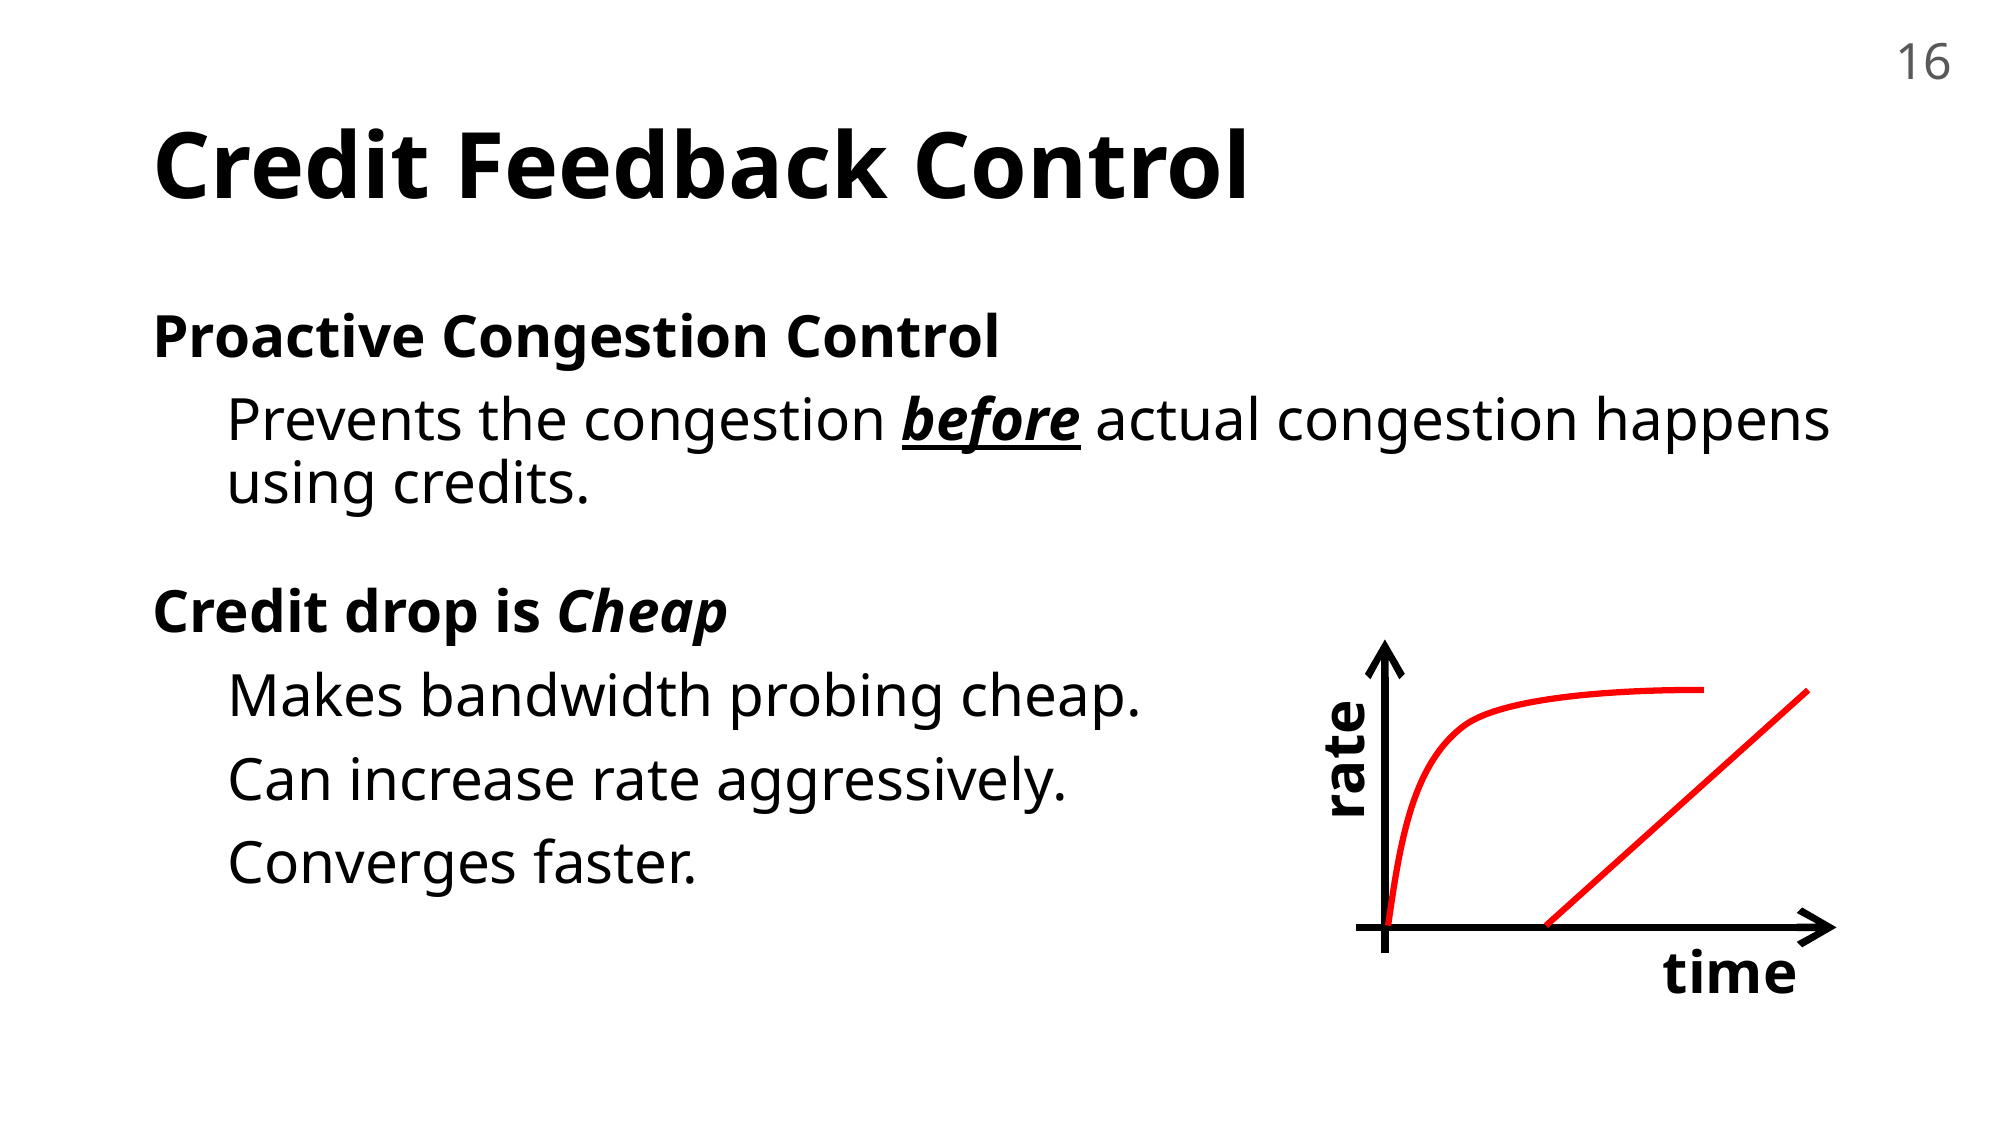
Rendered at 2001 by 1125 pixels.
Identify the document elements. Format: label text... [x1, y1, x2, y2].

list Proactive Congestion Control Prevents the congestion before actual congestion happens using credits. [137, 299, 1863, 1014]
text_box time [1648, 928, 1813, 1013]
title Credit Feedback Control [137, 59, 1863, 278]
text_box Credit drop is Cheap Makes bandwidth probing cheap. Can increase rate aggressively. Converges faster. [137, 575, 1245, 1036]
text_box 16 [1862, 21, 1986, 97]
text_box [1387, 688, 1704, 926]
text_box rate [1299, 685, 1384, 836]
